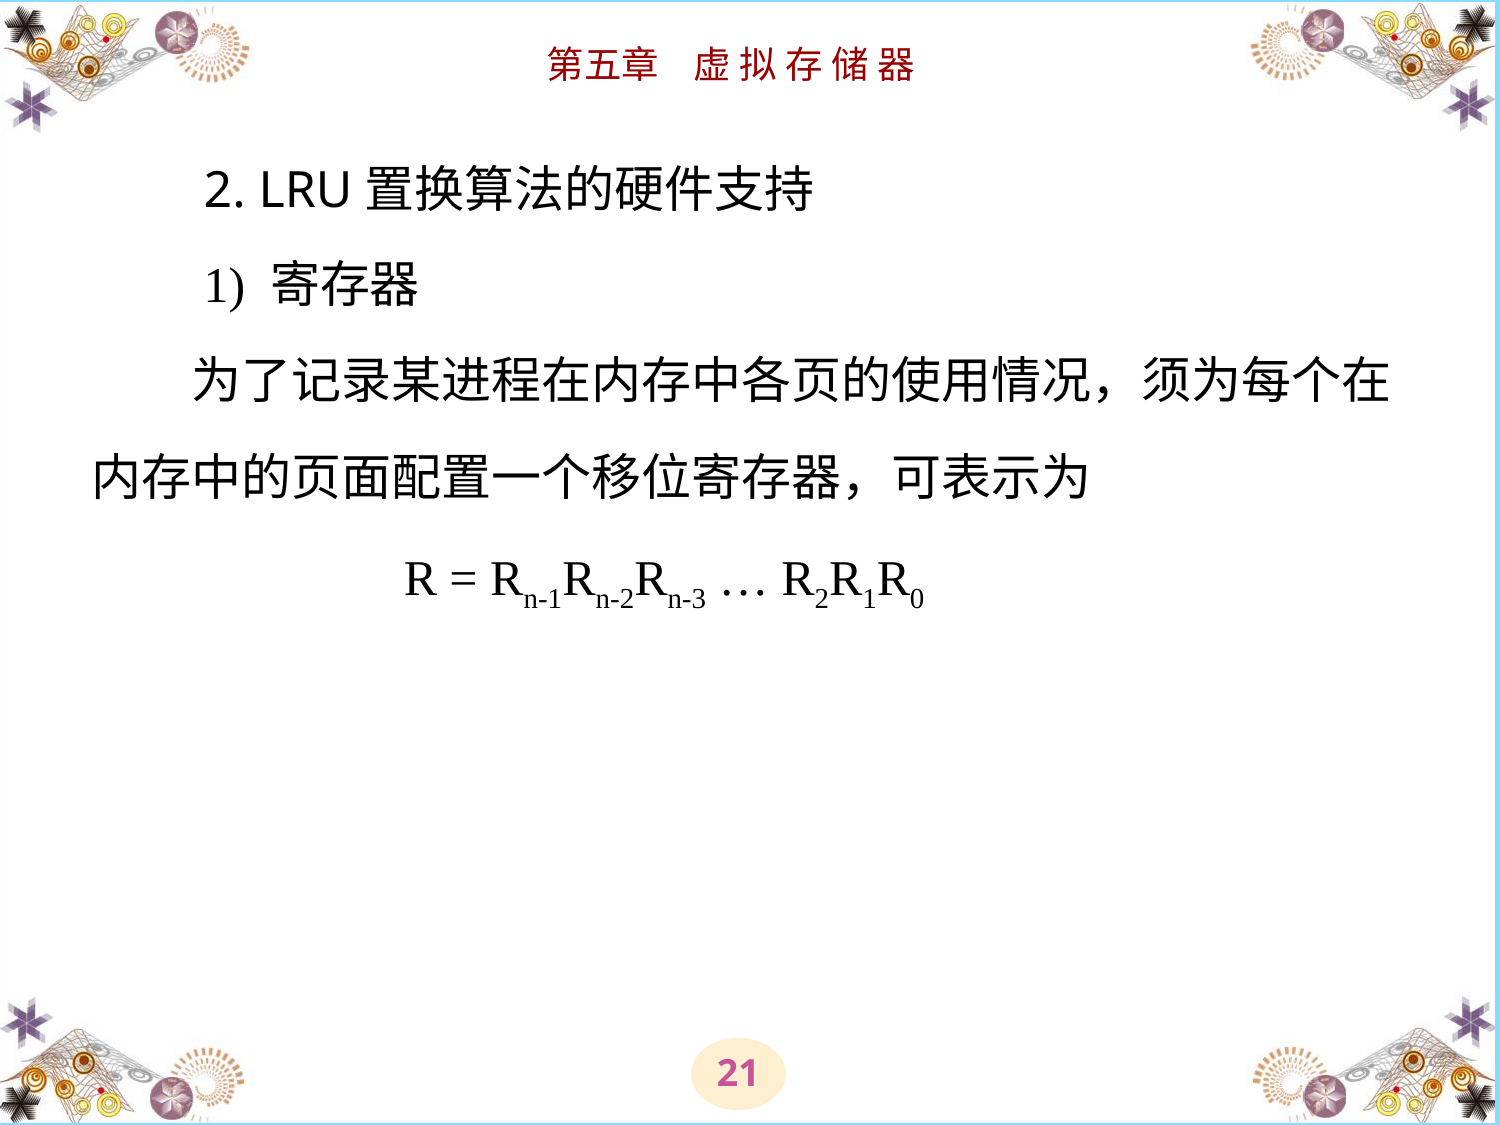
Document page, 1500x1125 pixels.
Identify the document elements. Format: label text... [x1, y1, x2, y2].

title 2. LRU置换算法的硬件支持 1) 寄存器 为了记录某进程在内存中各页的使用情况，须为每个在内存中的页面配置一个移位寄存器，可表示为 R = Rn-1Rn-2Rn-3 … R2R1R0 [76, 113, 1424, 1024]
picture [0, 2, 1495, 1123]
